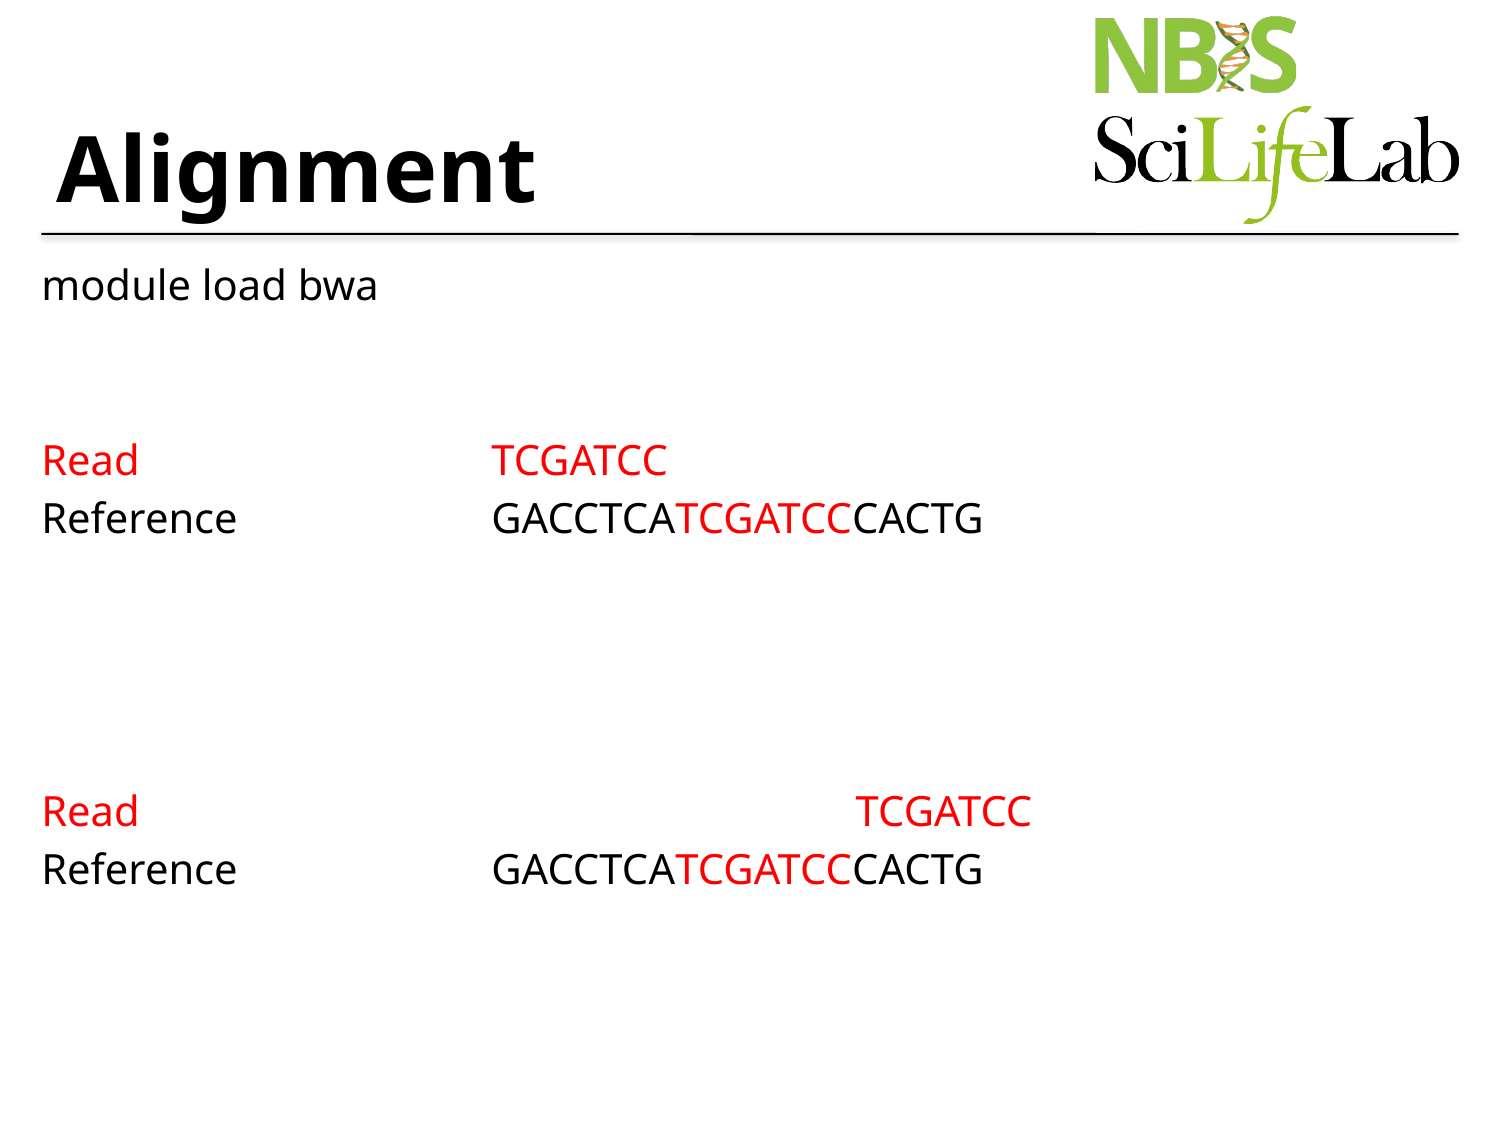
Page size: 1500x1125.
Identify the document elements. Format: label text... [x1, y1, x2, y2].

picture [1095, 106, 1459, 224]
list module load bwa Read TCGATCC Reference GACCTCATCGATCCCACTG Read TCGATCC Reference GACCTCATCGATCCCACTG [41, 258, 1459, 1018]
title Alignment [41, 103, 1066, 226]
